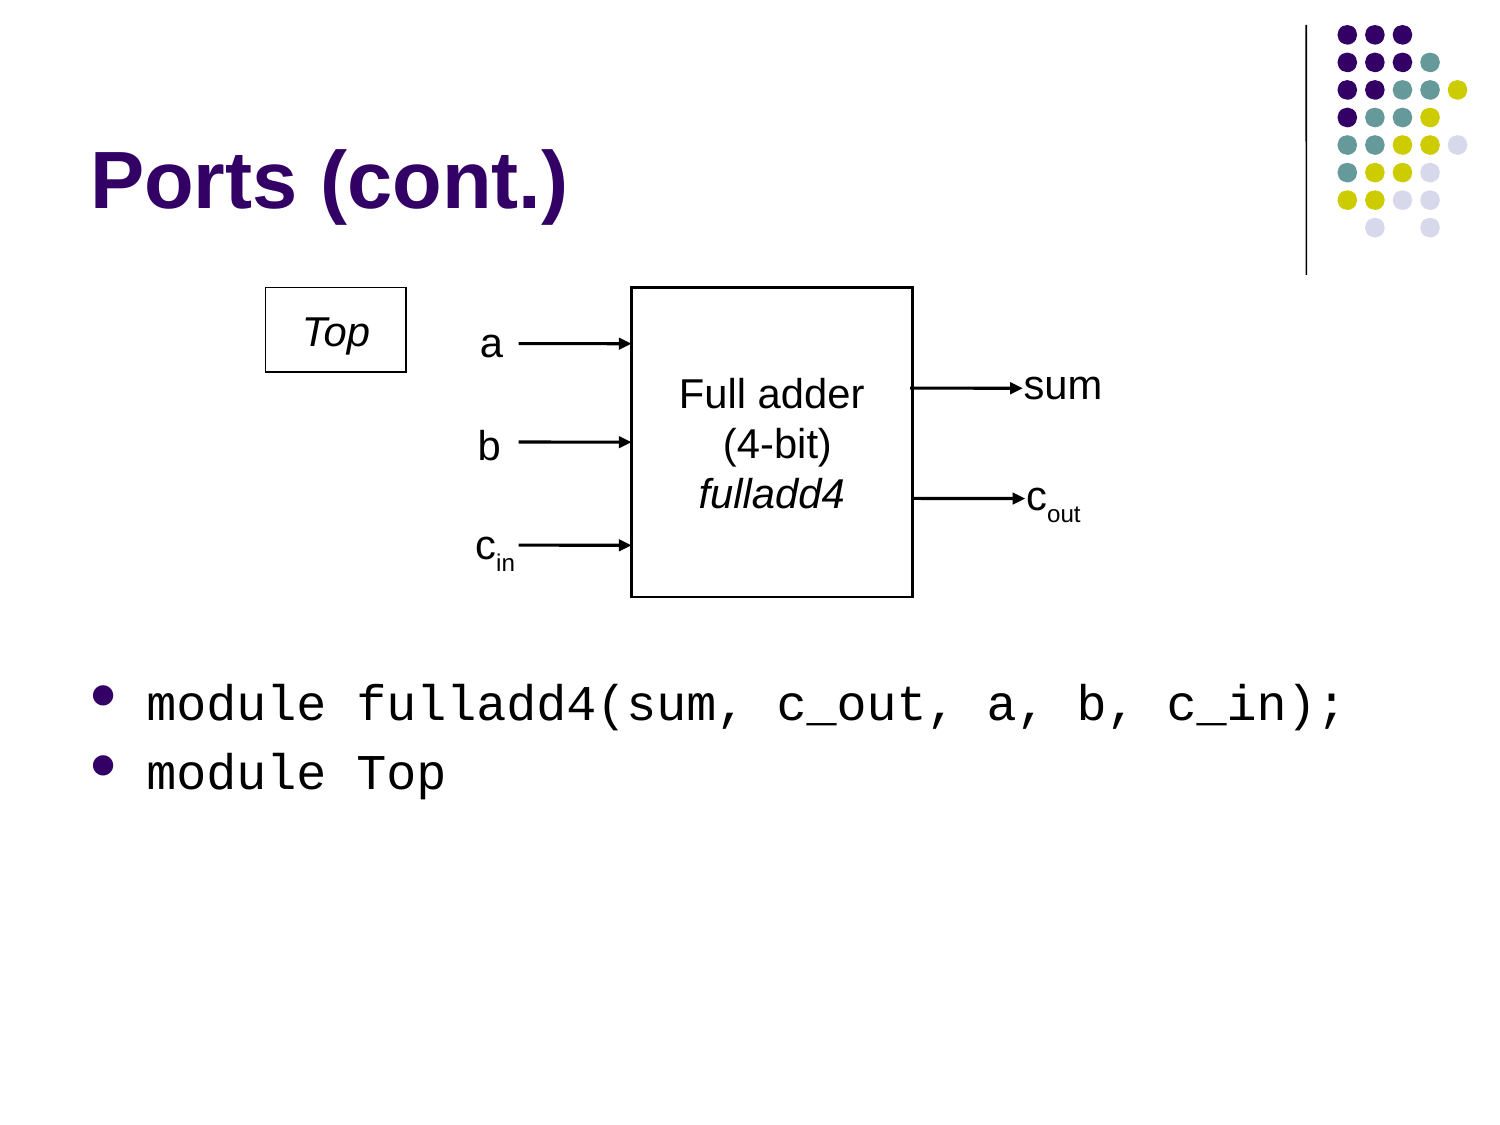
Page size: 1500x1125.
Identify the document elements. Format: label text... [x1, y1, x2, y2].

list module fulladd4(sum, c_out, a, b, c_in); module Top [75, 662, 1425, 806]
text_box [124, 287, 1419, 626]
title Ports (cont.) [75, 20, 1313, 233]
